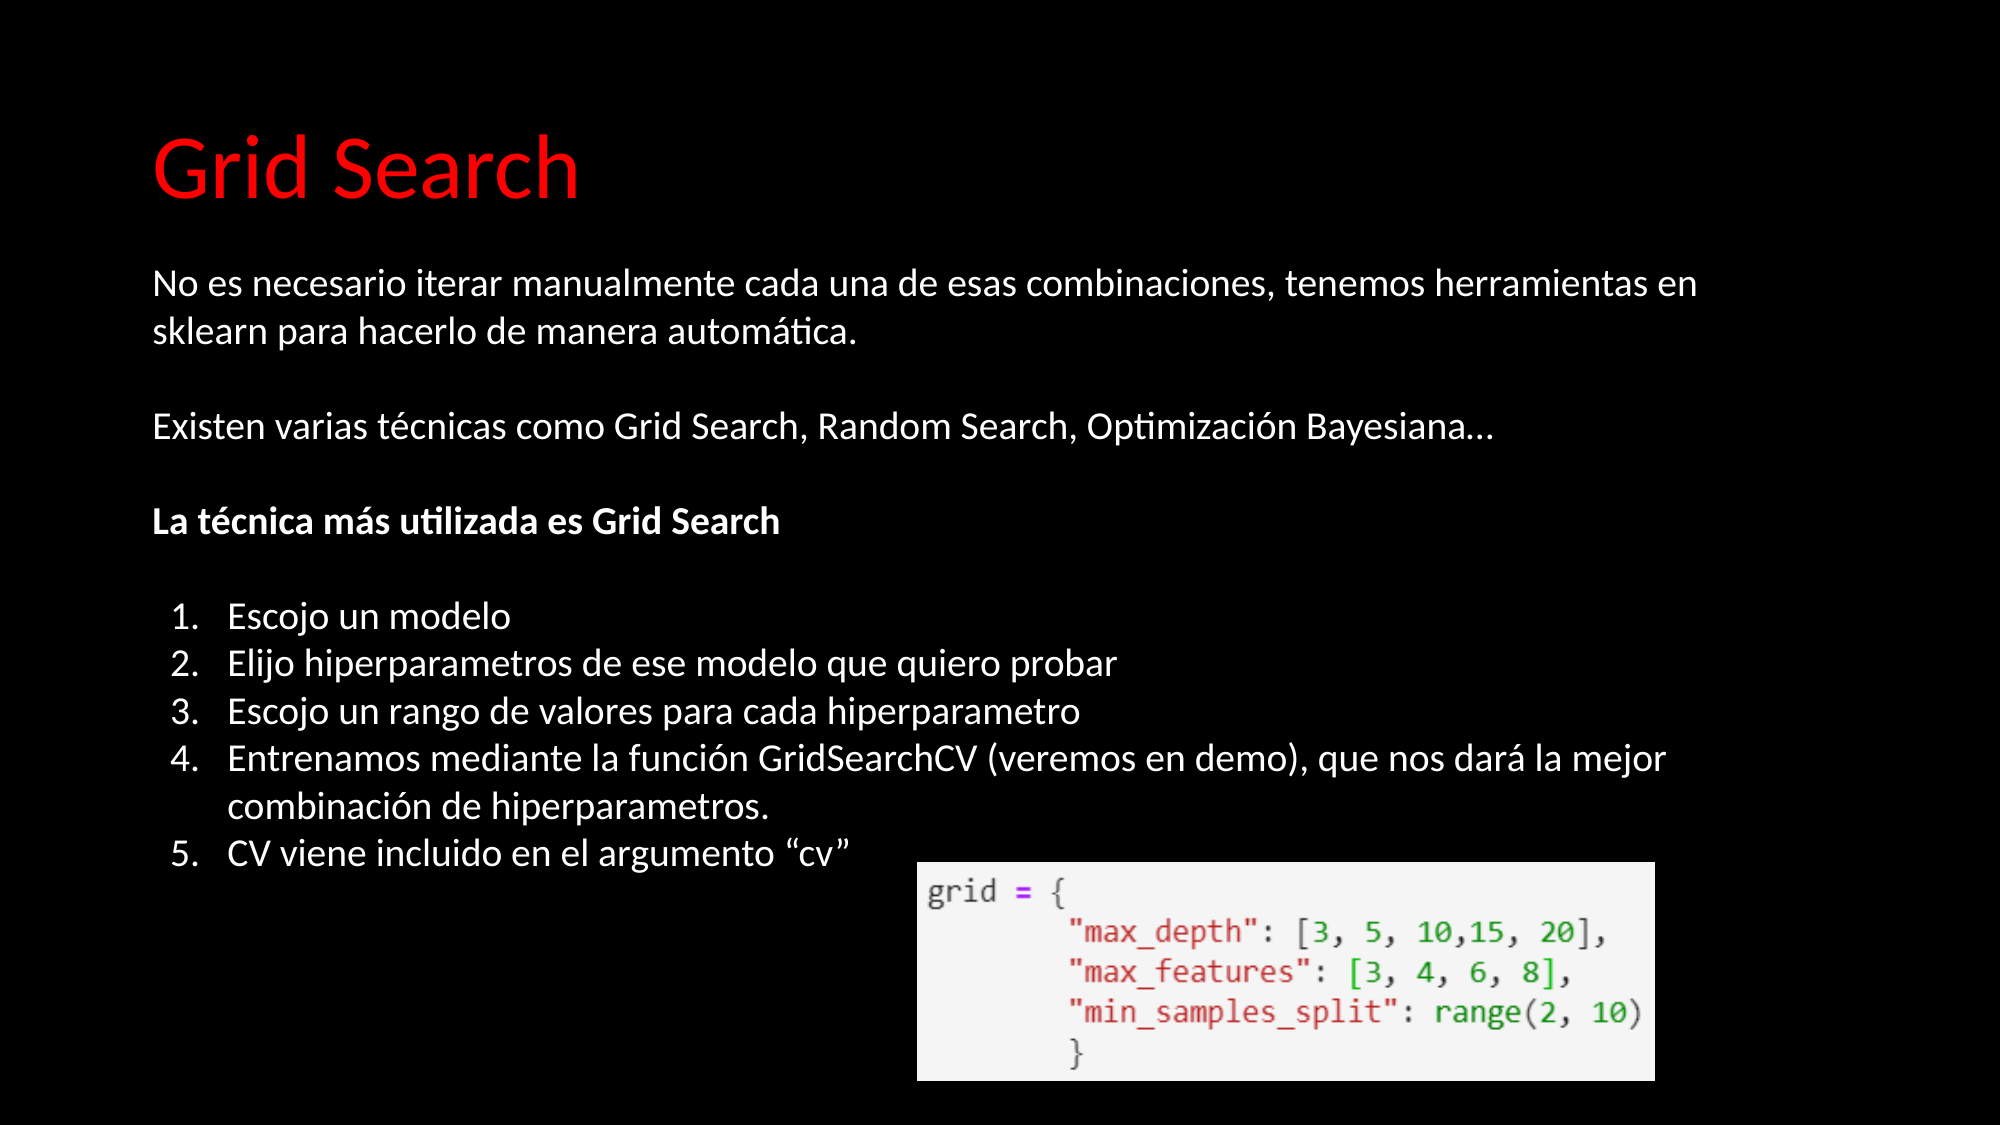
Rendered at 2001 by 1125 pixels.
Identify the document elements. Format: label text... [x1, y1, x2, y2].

picture [916, 862, 1656, 1081]
text_box No es necesario iterar manualmente cada una de esas combinaciones, tenemos herramientas en sklearn para hacerlo de manera automática. Existen varias técnicas como Grid Search, Random Search, Optimización Bayesiana… La técnica más utilizada es Grid Search Escojo un modelo Elijo hiperparametros de ese modelo que quiero probar Escojo un rango de valores para cada hiperparametro Entrenamos mediante la función GridSearchCV (veremos en demo), que nos dará la mejor combinación de hiperparametros. CV viene incluido en el argumento “cv” [137, 242, 1812, 828]
title Grid Search [137, 59, 1863, 278]
list [137, 828, 1000, 905]
